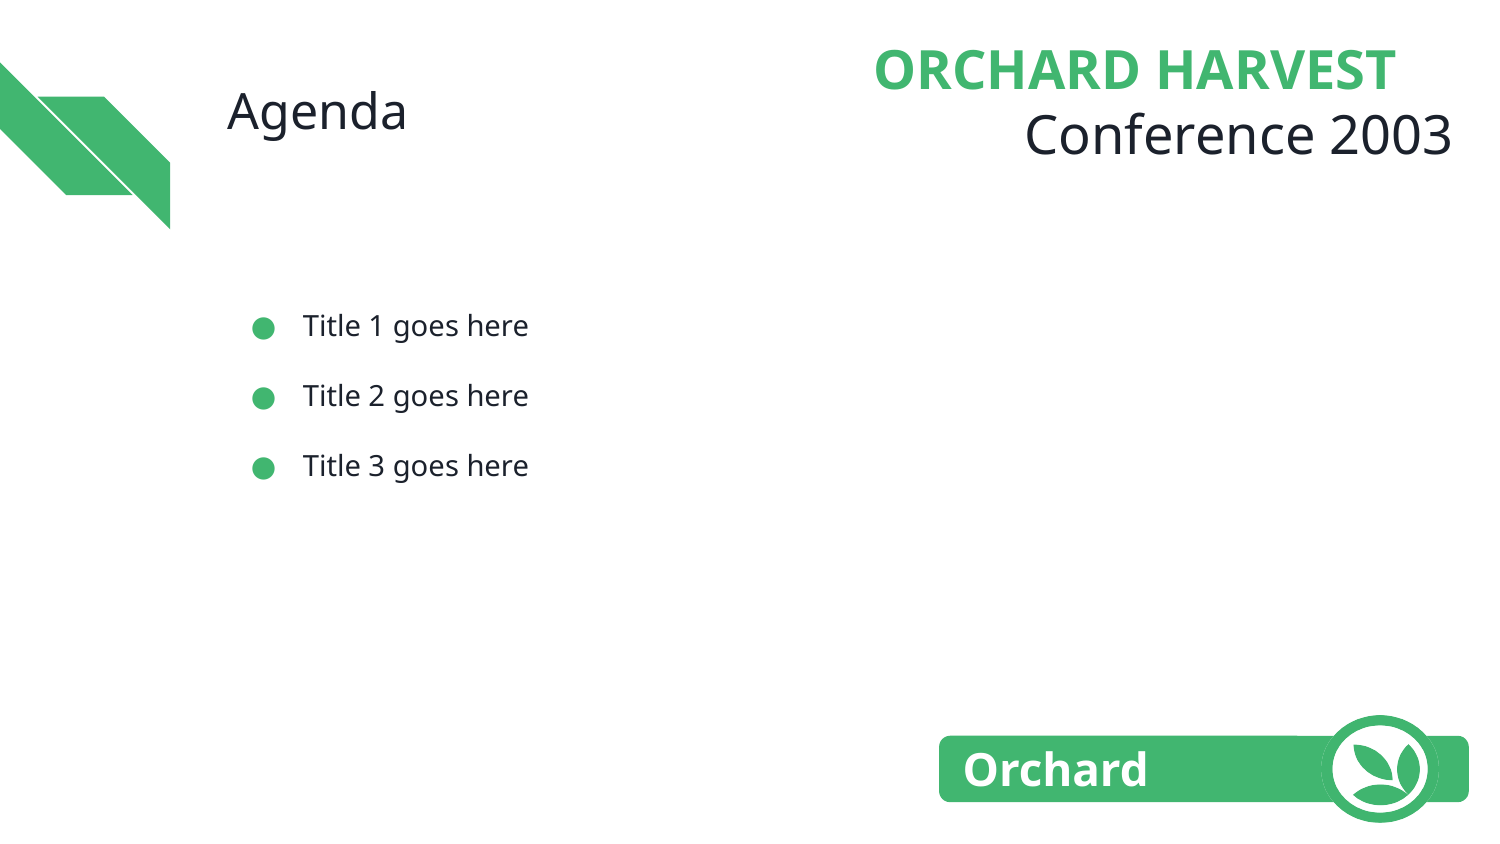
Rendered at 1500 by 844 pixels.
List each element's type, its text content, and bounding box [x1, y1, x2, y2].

list Title 1 goes here Title 2 goes here Title 3 goes here [212, 257, 1368, 735]
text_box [938, 715, 1470, 823]
title Agenda [212, 64, 580, 215]
title ORCHARD HARVEST Conference 2003 [580, 20, 1469, 280]
